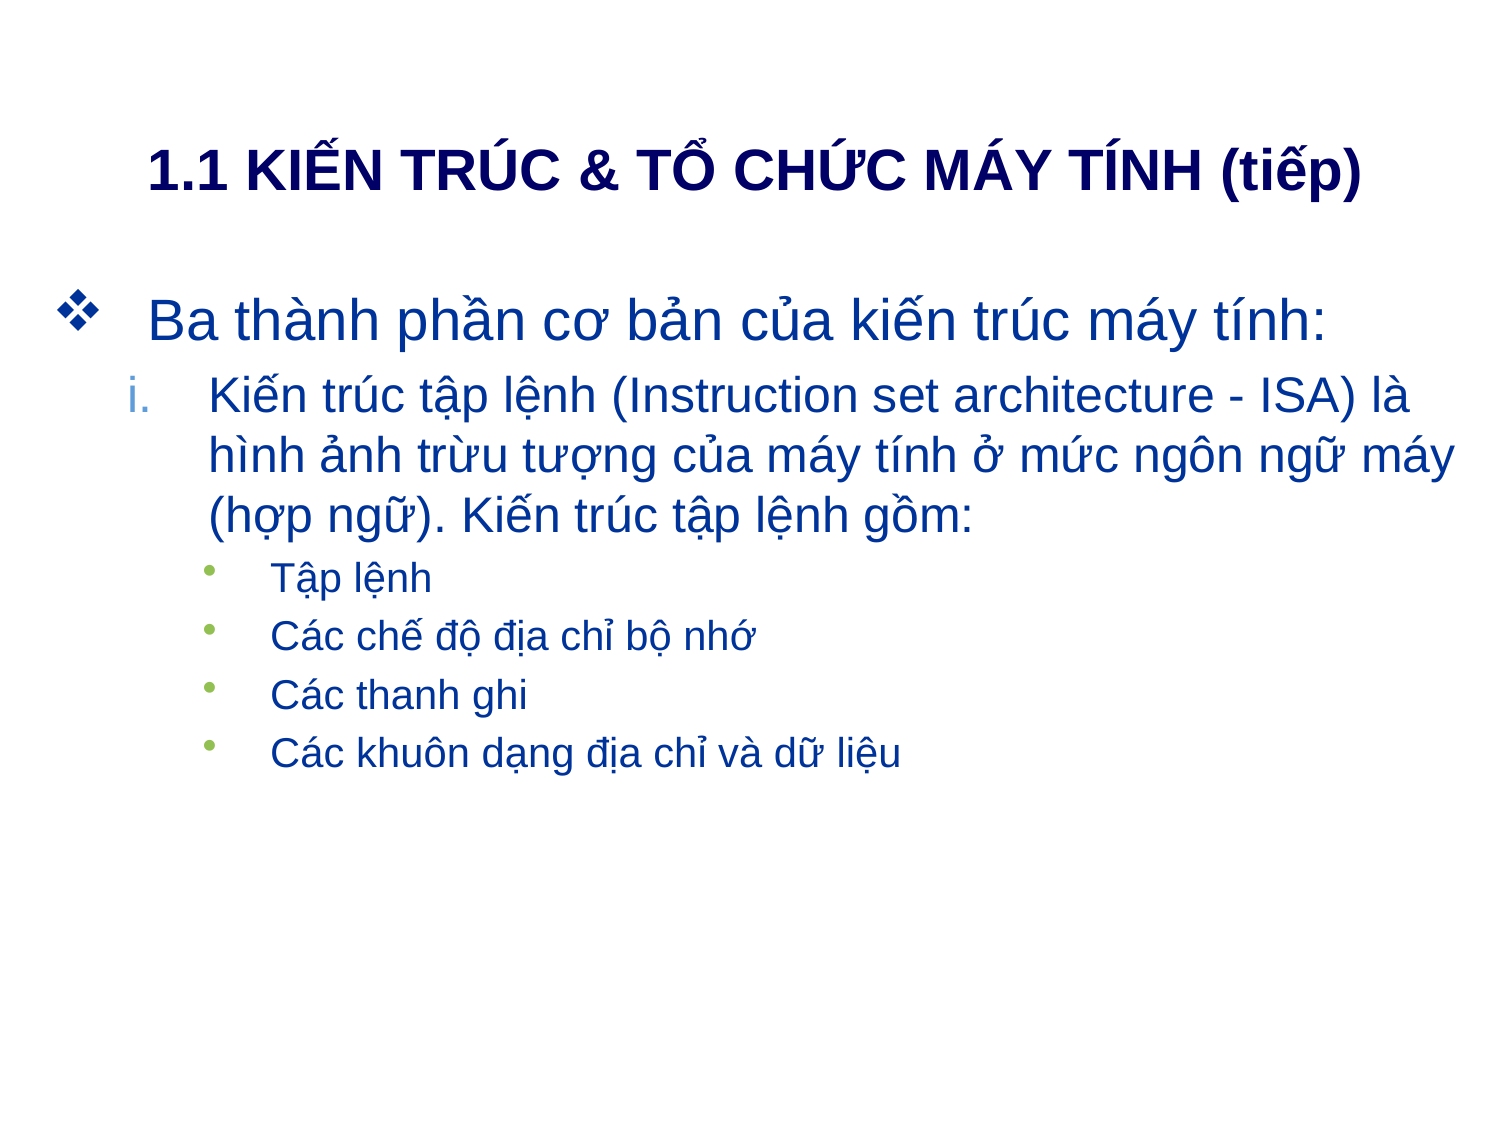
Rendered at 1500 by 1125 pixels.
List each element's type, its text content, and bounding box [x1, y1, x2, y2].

list Ba thành phần cơ bản của kiến trúc máy tính: Kiến trúc tập lệnh (Instruction set architecture - ISA) là hình ảnh trừu tượng của máy tính ở mức ngôn ngữ máy (hợp ngữ). Kiến trúc tập lệnh gồm: Tập lệnh Các chế độ địa chỉ bộ nhớ Các thanh ghi Các khuôn dạng địa chỉ và dữ liệu [37, 275, 1474, 1005]
title 1.1 KIẾN TRÚC & TỔ CHỨC MÁY TÍNH (tiếp) [37, 125, 1474, 211]
